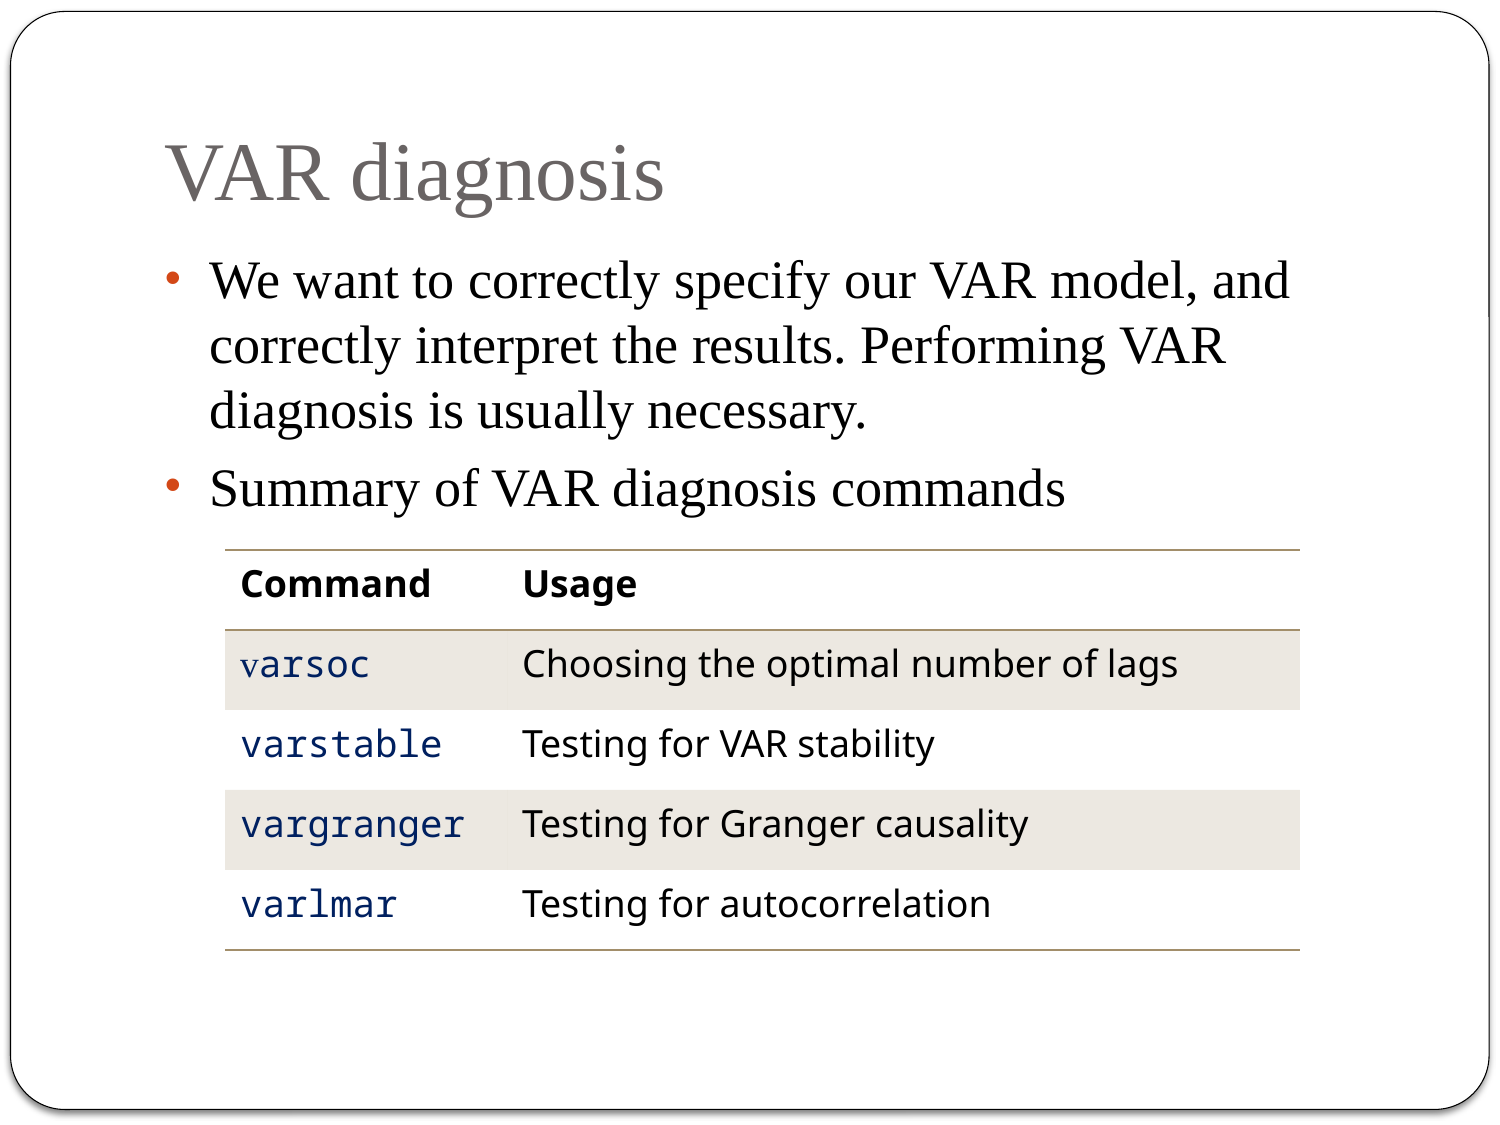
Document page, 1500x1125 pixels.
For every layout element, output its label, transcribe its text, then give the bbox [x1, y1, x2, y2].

table_cell Testing for VAR stability [507, 710, 1300, 790]
table_header Usage [507, 551, 1300, 629]
table_cell Choosing the optimal number of lags [507, 631, 1300, 710]
table_cell varstable [225, 710, 507, 790]
table_cell Testing for autocorrelation [507, 870, 1300, 949]
table_cell vargranger [225, 790, 507, 870]
table_header Command [225, 551, 507, 629]
table_cell Testing for Granger causality [507, 790, 1300, 870]
table_cell varsoc [225, 631, 507, 710]
list We want to correctly specify our VAR model, and correctly interpret the results. Performing VAR diagnosis is usually necessary. Summary of VAR diagnosis commands [150, 237, 1425, 988]
table_cell varlmar [225, 870, 507, 949]
title VAR diagnosis [150, 45, 1425, 233]
